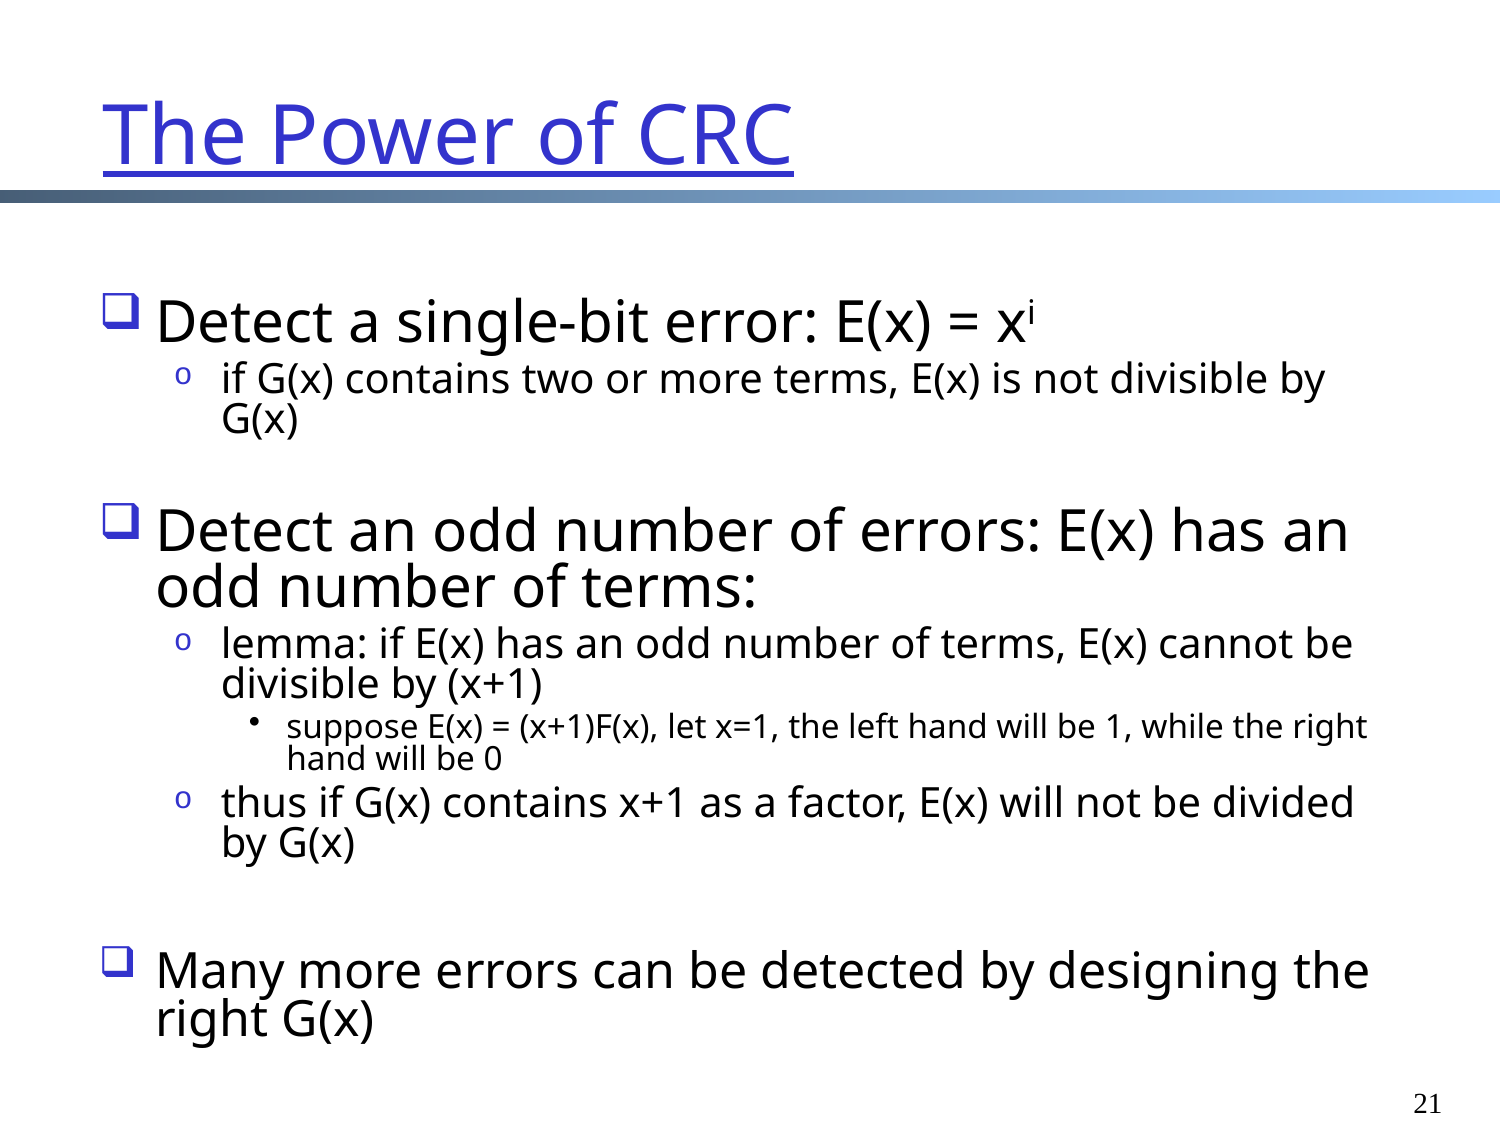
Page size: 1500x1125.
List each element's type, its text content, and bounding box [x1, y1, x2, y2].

title The Power of CRC [87, 37, 1404, 225]
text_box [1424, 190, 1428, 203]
list Detect a single-bit error: E(x) = xi if G(x) contains two or more terms, E(x) is not divisible by G(x) Detect an odd number of errors: E(x) has an odd number of terms: lemma: if E(x) has an odd number of terms, E(x) cannot be divisible by (x+1) suppose E(x) = (x+1)F(x), let x=1, the left hand will be 1, while the right hand will be 0 thus if G(x) contains x+1 as a factor, E(x) will not be divided by G(x) Many more errors can be detected by designing the right G(x) [83, 228, 1421, 1032]
slide_number 21 [1387, 1076, 1459, 1125]
